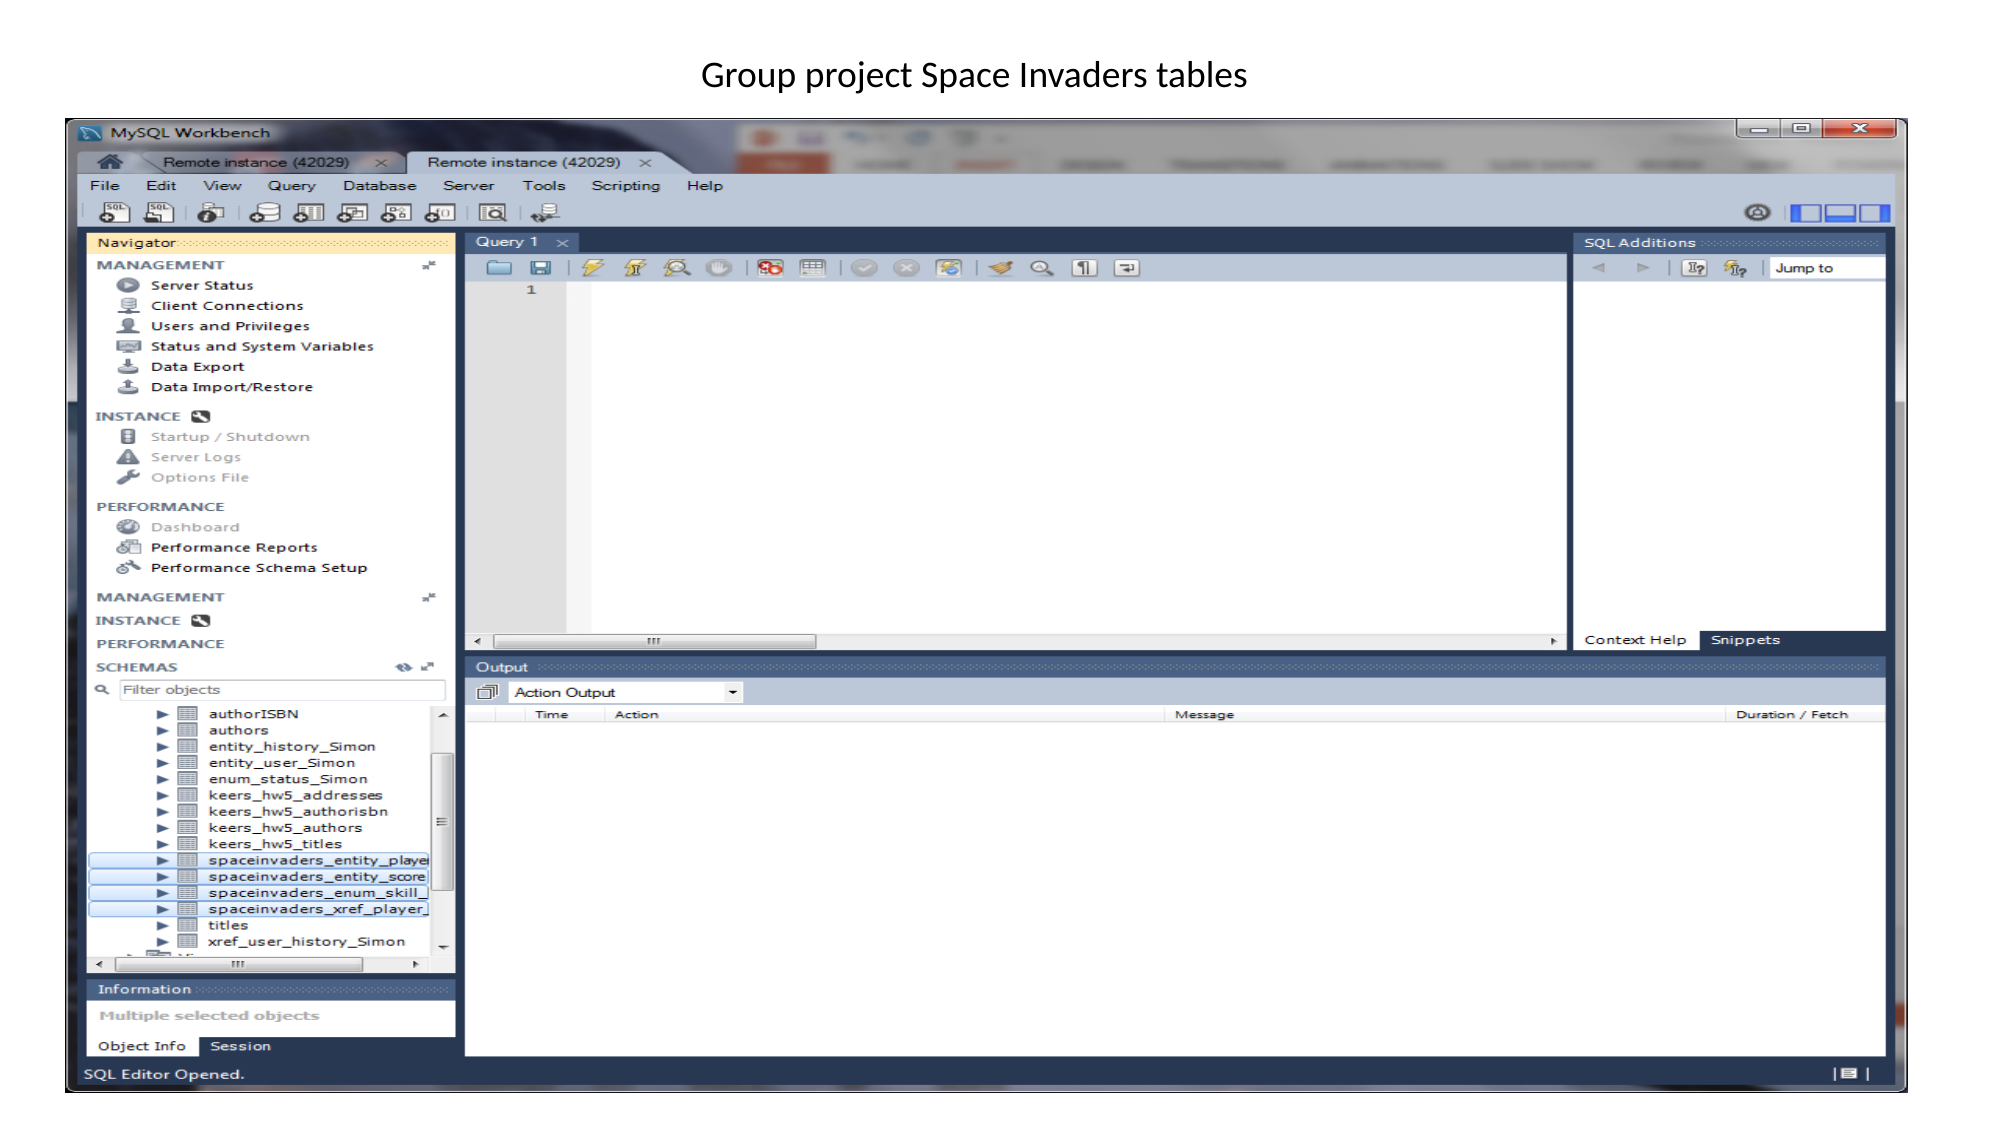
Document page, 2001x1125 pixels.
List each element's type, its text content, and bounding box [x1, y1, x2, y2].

text_box Group project Space Invaders tables [686, 42, 1287, 103]
picture [65, 118, 1908, 1093]
